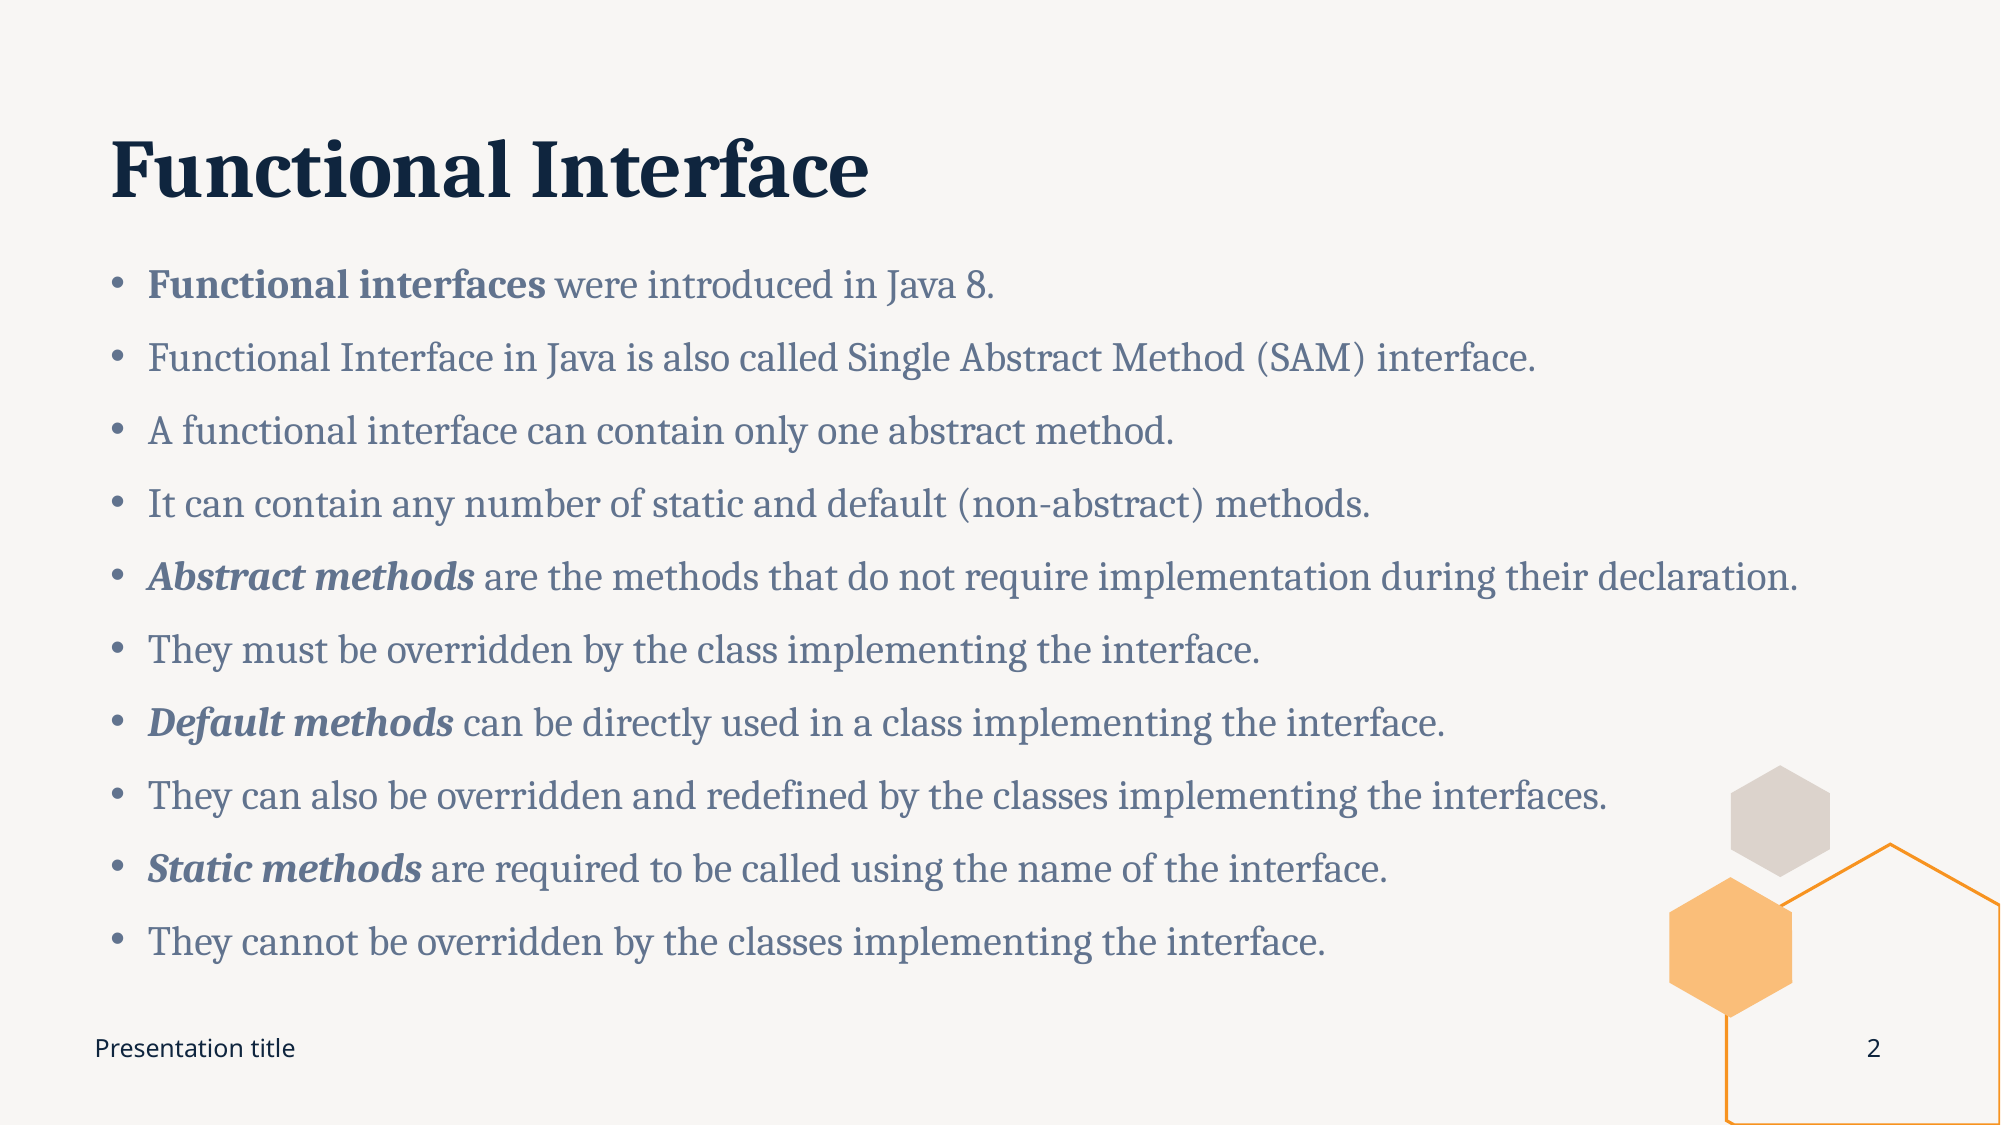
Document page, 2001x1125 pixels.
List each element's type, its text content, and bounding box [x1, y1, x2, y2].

title Functional Interface [95, 118, 1882, 231]
list Functional interfaces were introduced in Java 8. Functional Interface in Java is also called Single Abstract Method (SAM) interface. A functional interface can contain only one abstract method. It can contain any number of static and default (non-abstract) methods. Abstract methods are the methods that do not require implementation during their declaration. They must be overridden by the class implementing the interface. Default methods can be directly used in a class implementing the interface. They can also be overridden and redefined by the classes implementing the interfaces. Static methods are required to be called using the name of the interface. They cannot be overridden by the classes implementing the interface. [95, 247, 1882, 1007]
slide_number 2 [1836, 1020, 1912, 1080]
footer Presentation title [79, 1020, 755, 1080]
